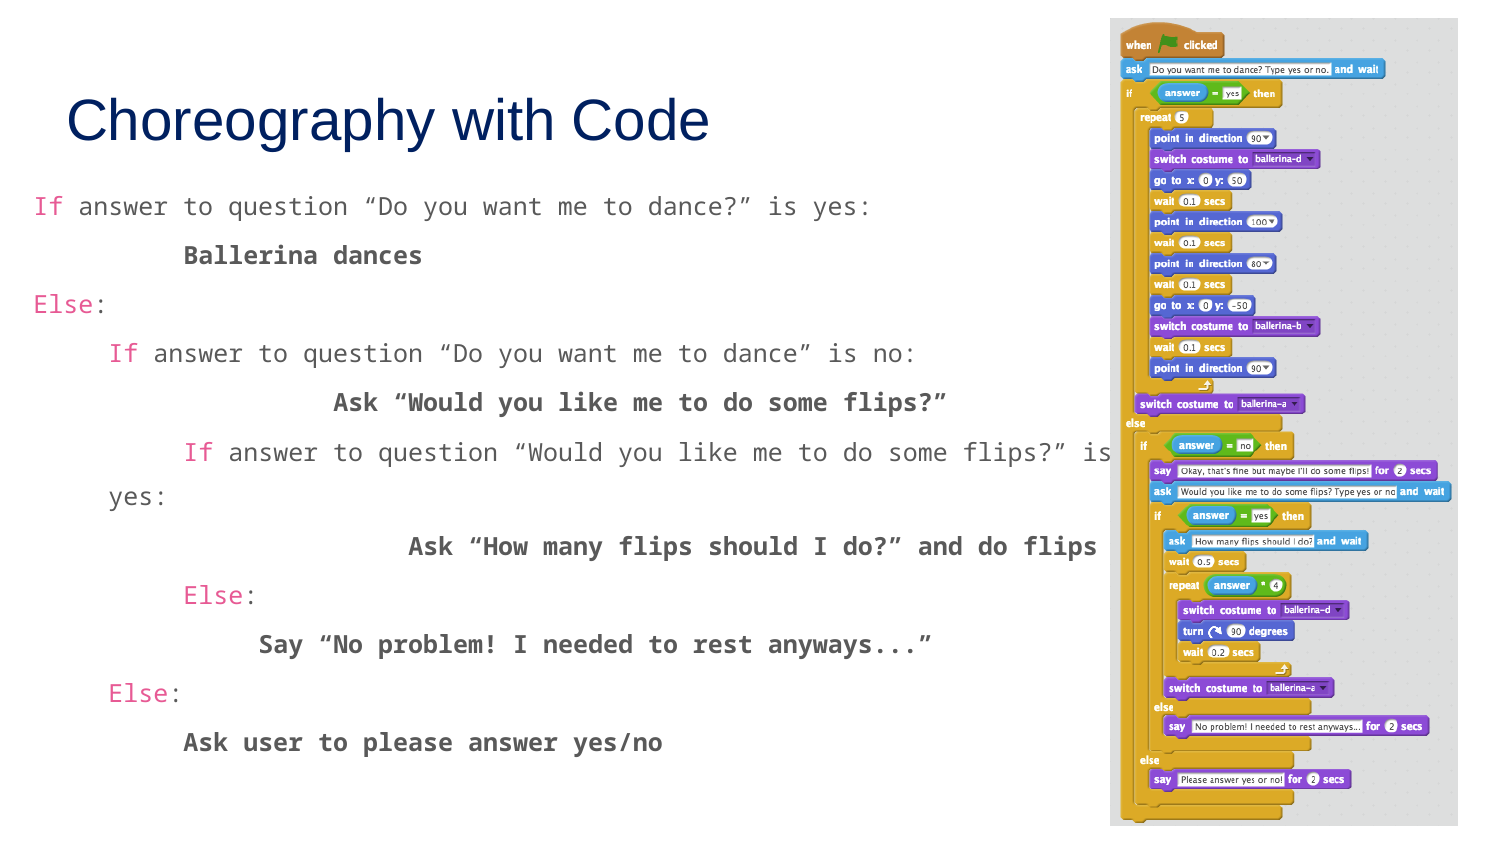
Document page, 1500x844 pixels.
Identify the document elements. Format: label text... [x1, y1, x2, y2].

picture [1110, 17, 1458, 826]
title Choreography with Code [51, 66, 1105, 160]
list If answer to question “Do you want me to dance?” is yes: Ballerina dances Else: If answer to question “Do you want me to dance” is no: Ask “Would you like me to do some flips?” If answer to question “Would you like me to do some flips?” is yes: Ask “How many flips should I do?” and do flips Else: Say “No problem! I needed to rest anyways...” Else: Ask user to please answer yes/no [18, 160, 1105, 796]
